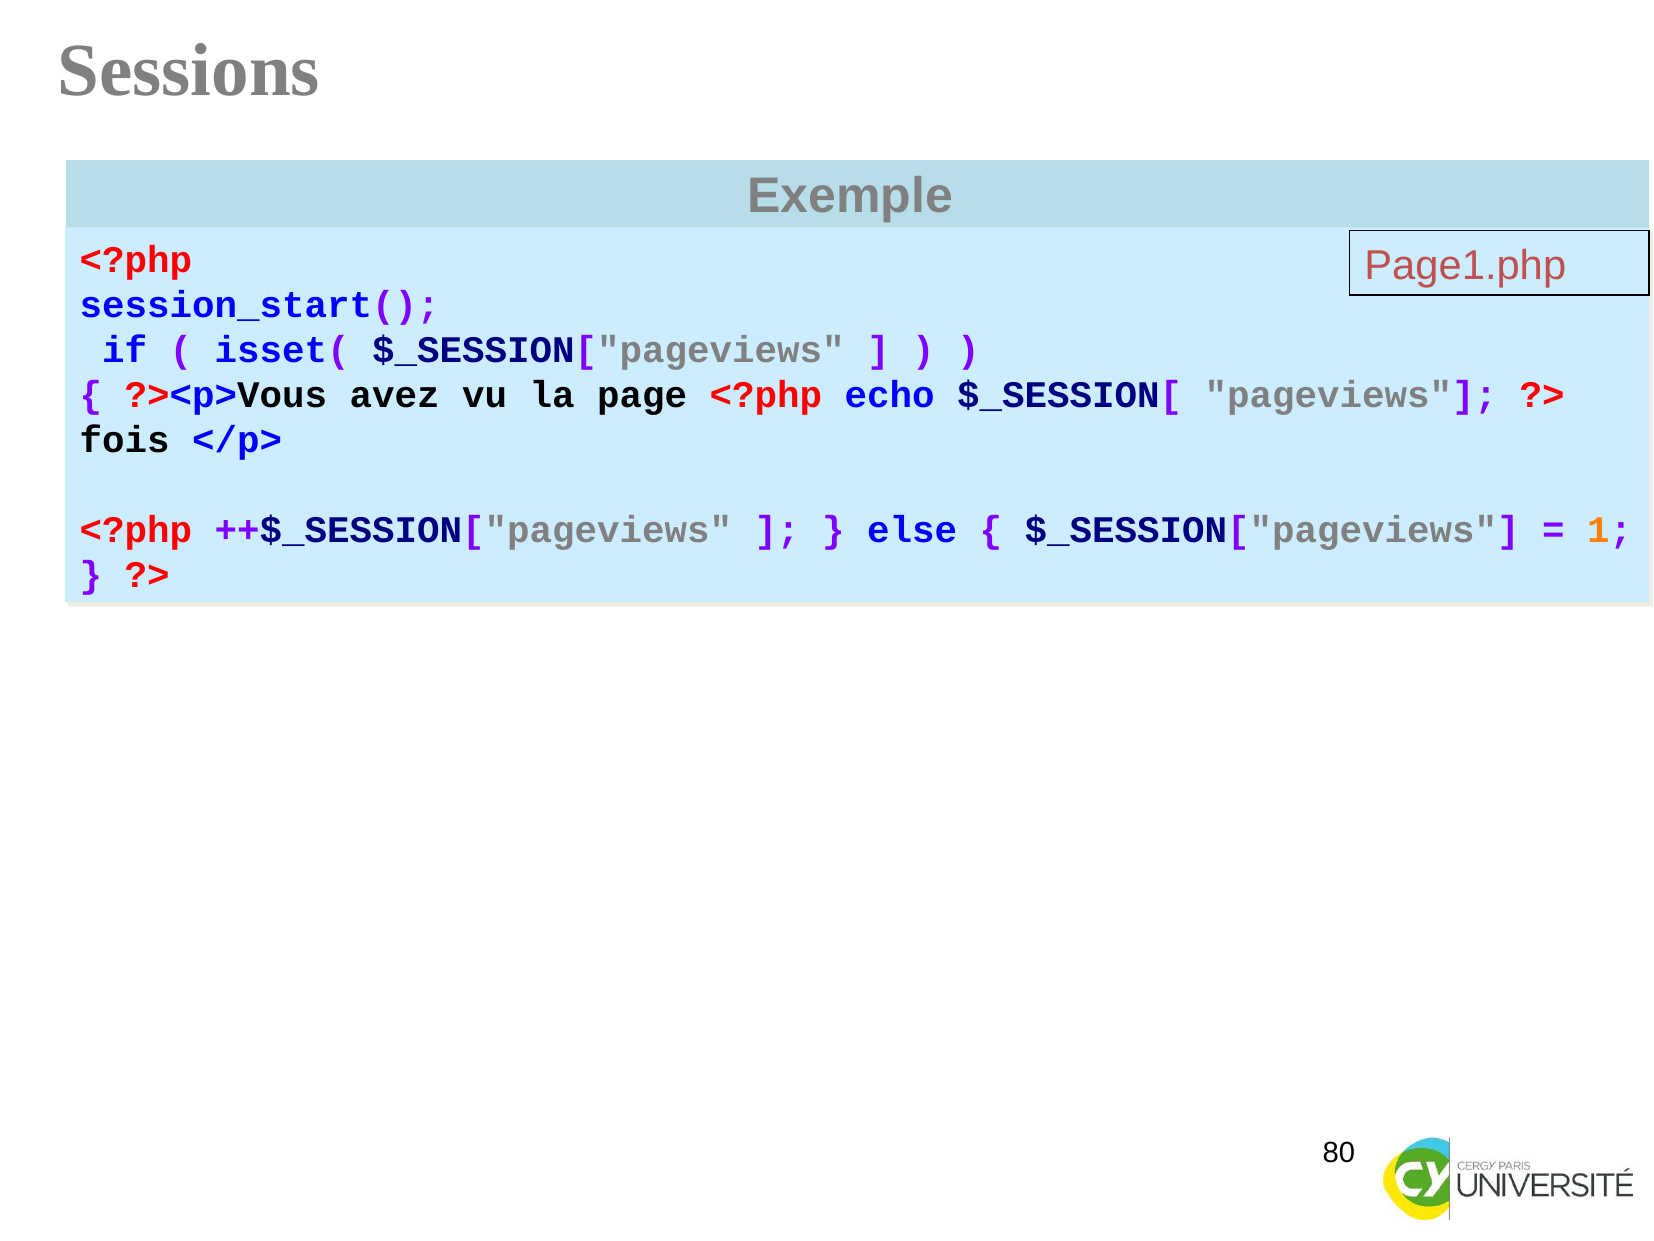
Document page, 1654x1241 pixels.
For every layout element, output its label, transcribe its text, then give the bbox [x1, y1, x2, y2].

text_box Page1.php [1349, 230, 1650, 296]
table_header Exemple [66, 160, 1649, 227]
text_box Sessions [57, 17, 1654, 126]
picture [1380, 1136, 1633, 1220]
text_box <?php session_start(); if ( isset( $_SESSION["pageviews" ] ) ) { ?><p>Vous avez vu la page <?php echo $_SESSION[ "pageviews"]; ?> fois </p> <?php ++$_SESSION["pageviews" ]; } else { $_SESSION["pageviews"] = 1; } ?> [64, 227, 1650, 603]
